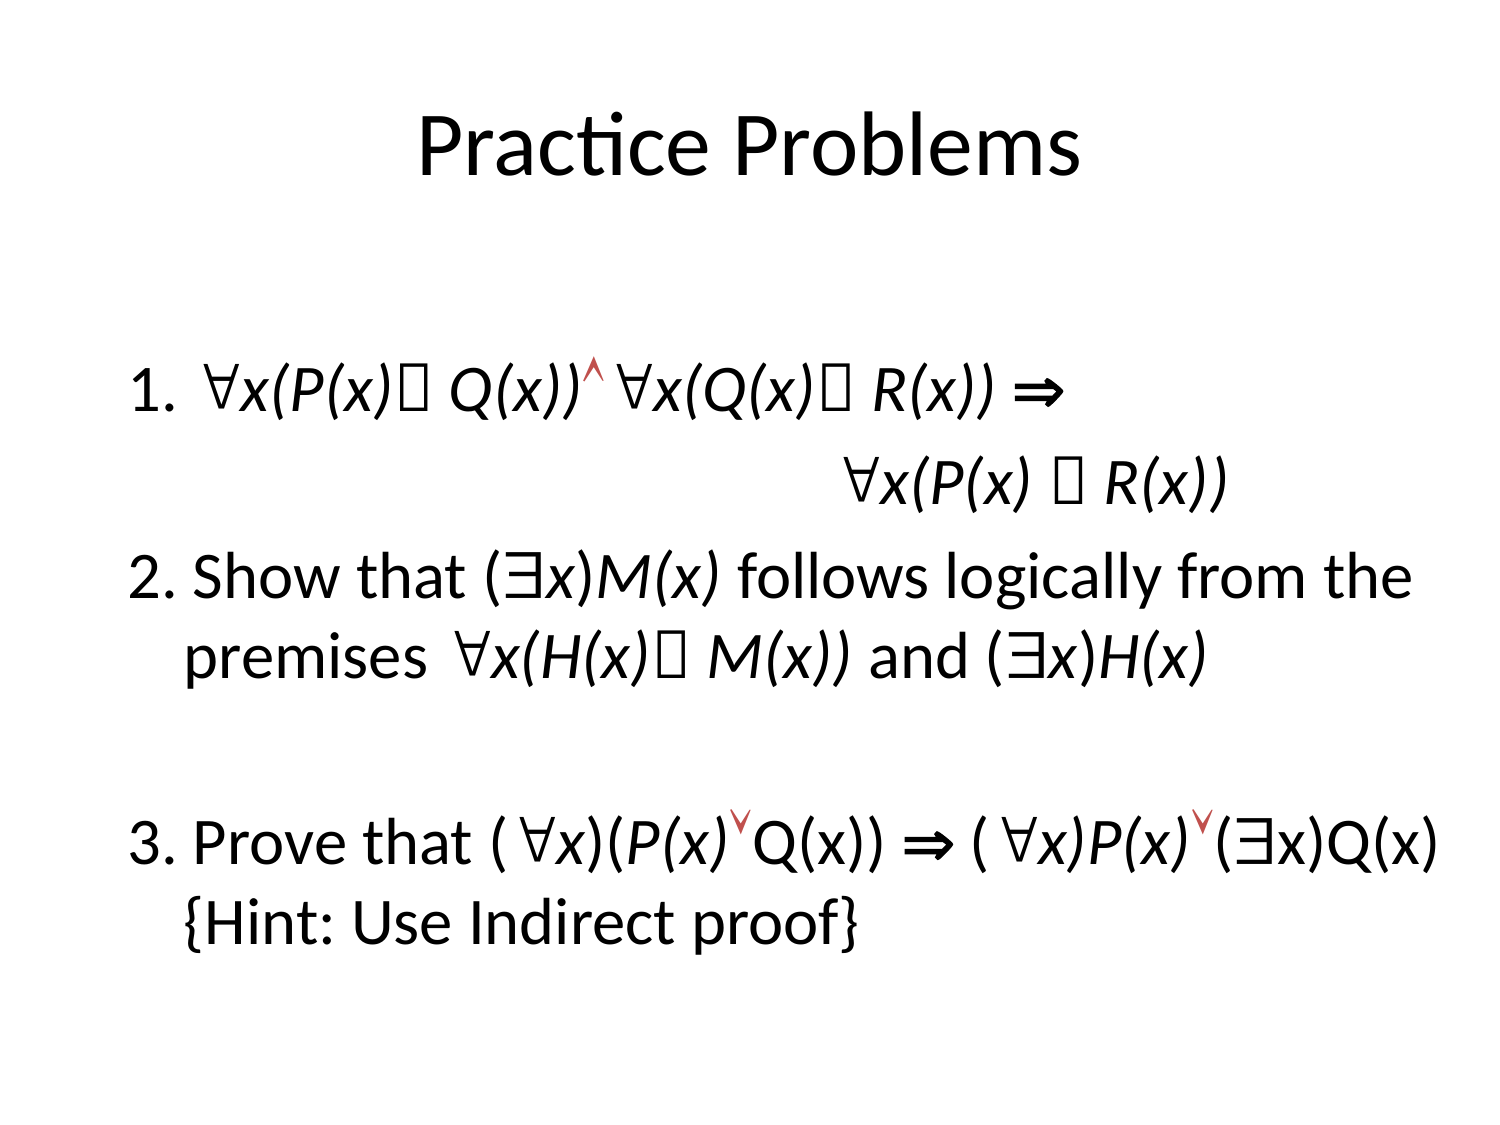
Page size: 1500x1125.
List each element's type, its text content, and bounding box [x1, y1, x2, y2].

title Practice Problems [75, 45, 1425, 233]
list 1. x(P(x) Q(x))x(Q(x) R(x))  x(P(x)  R(x)) 2. Show that (x)M(x) follows logically from the premises x(H(x) M(x)) and (x)H(x) 3. Prove that (x)(P(x)Q(x))  (x)P(x)(x)Q(x) {Hint: Use Indirect proof} [112, 337, 1500, 1013]
